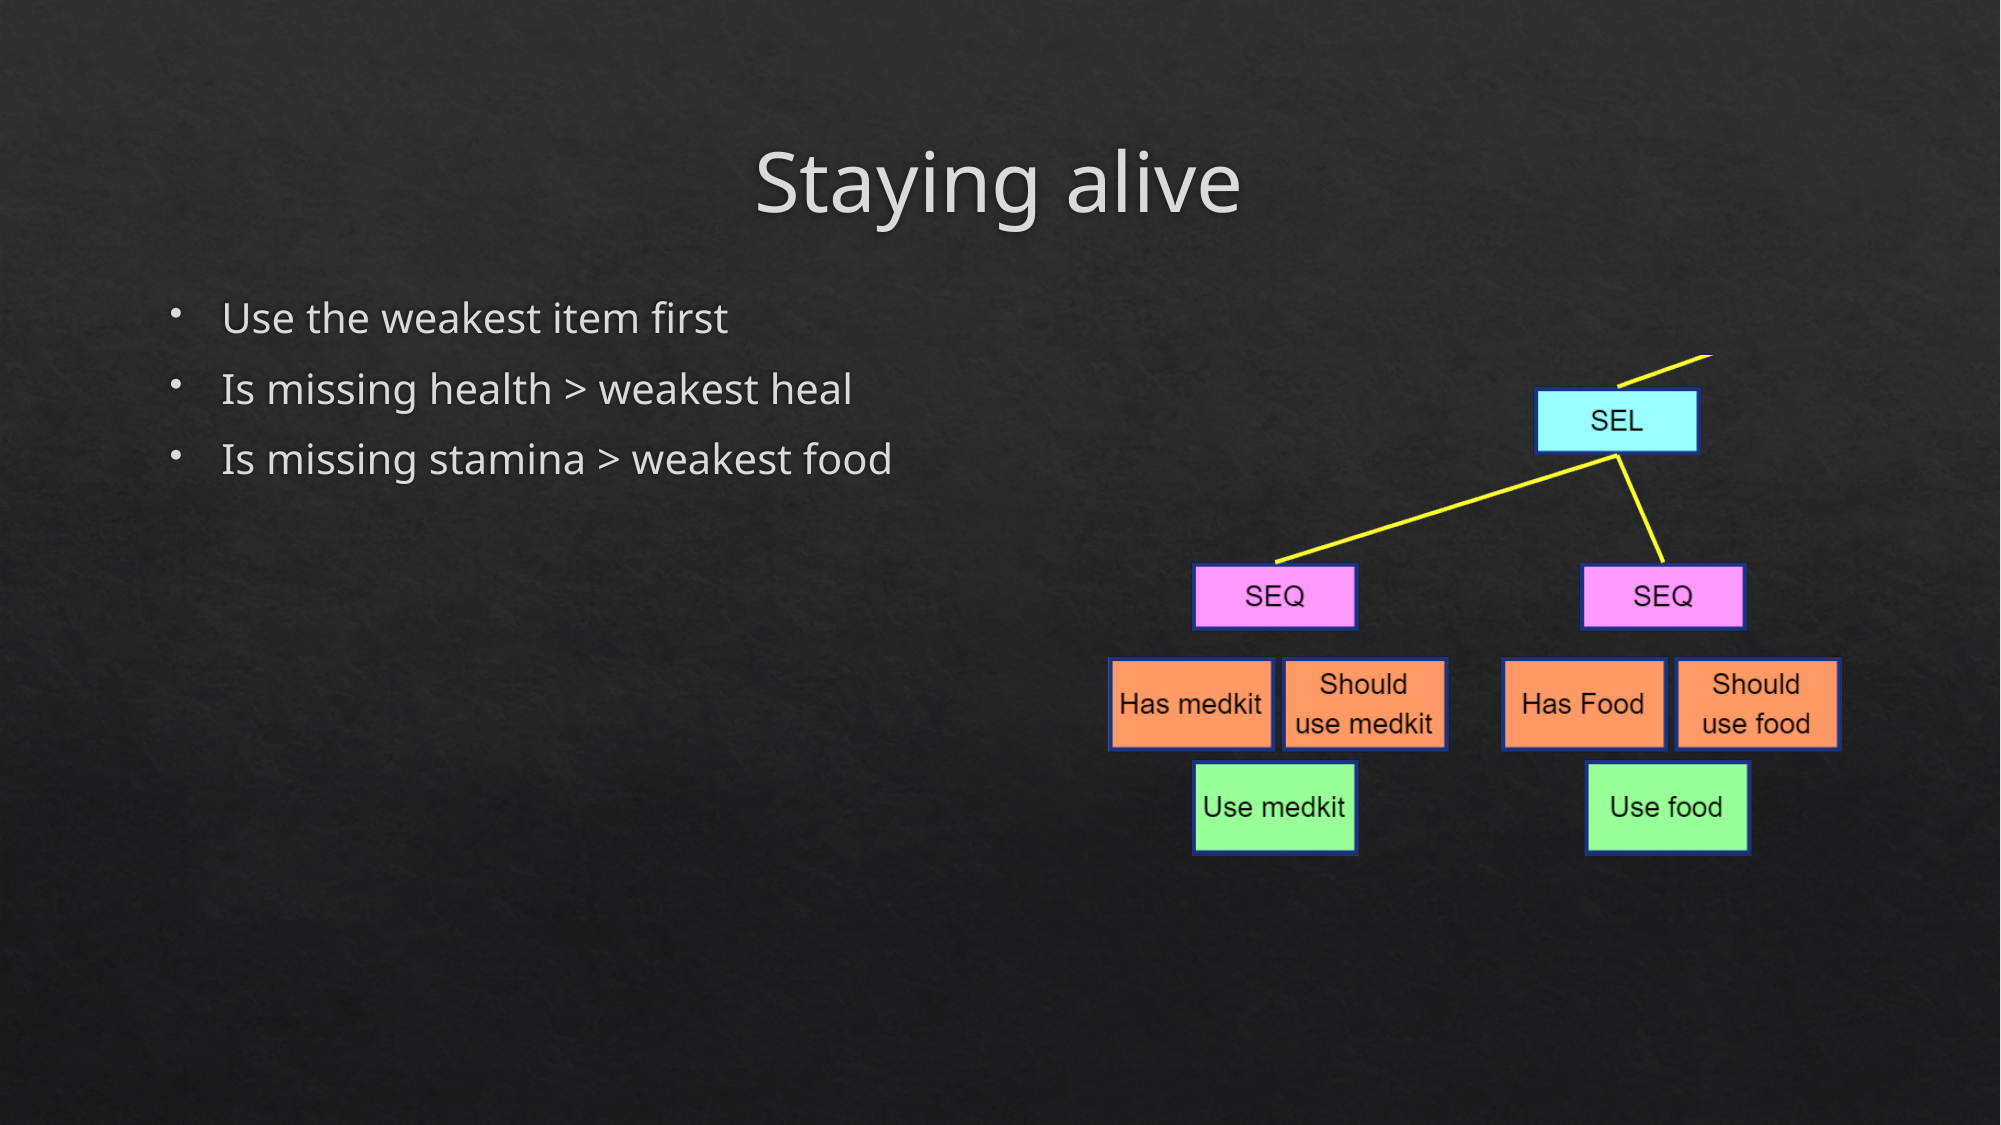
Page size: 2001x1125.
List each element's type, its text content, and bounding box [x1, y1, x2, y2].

list Use the weakest item first Is missing health > weakest heal Is missing stamina > weakest food [149, 284, 992, 950]
picture [1083, 355, 1866, 908]
title Staying alive [149, 99, 1849, 260]
